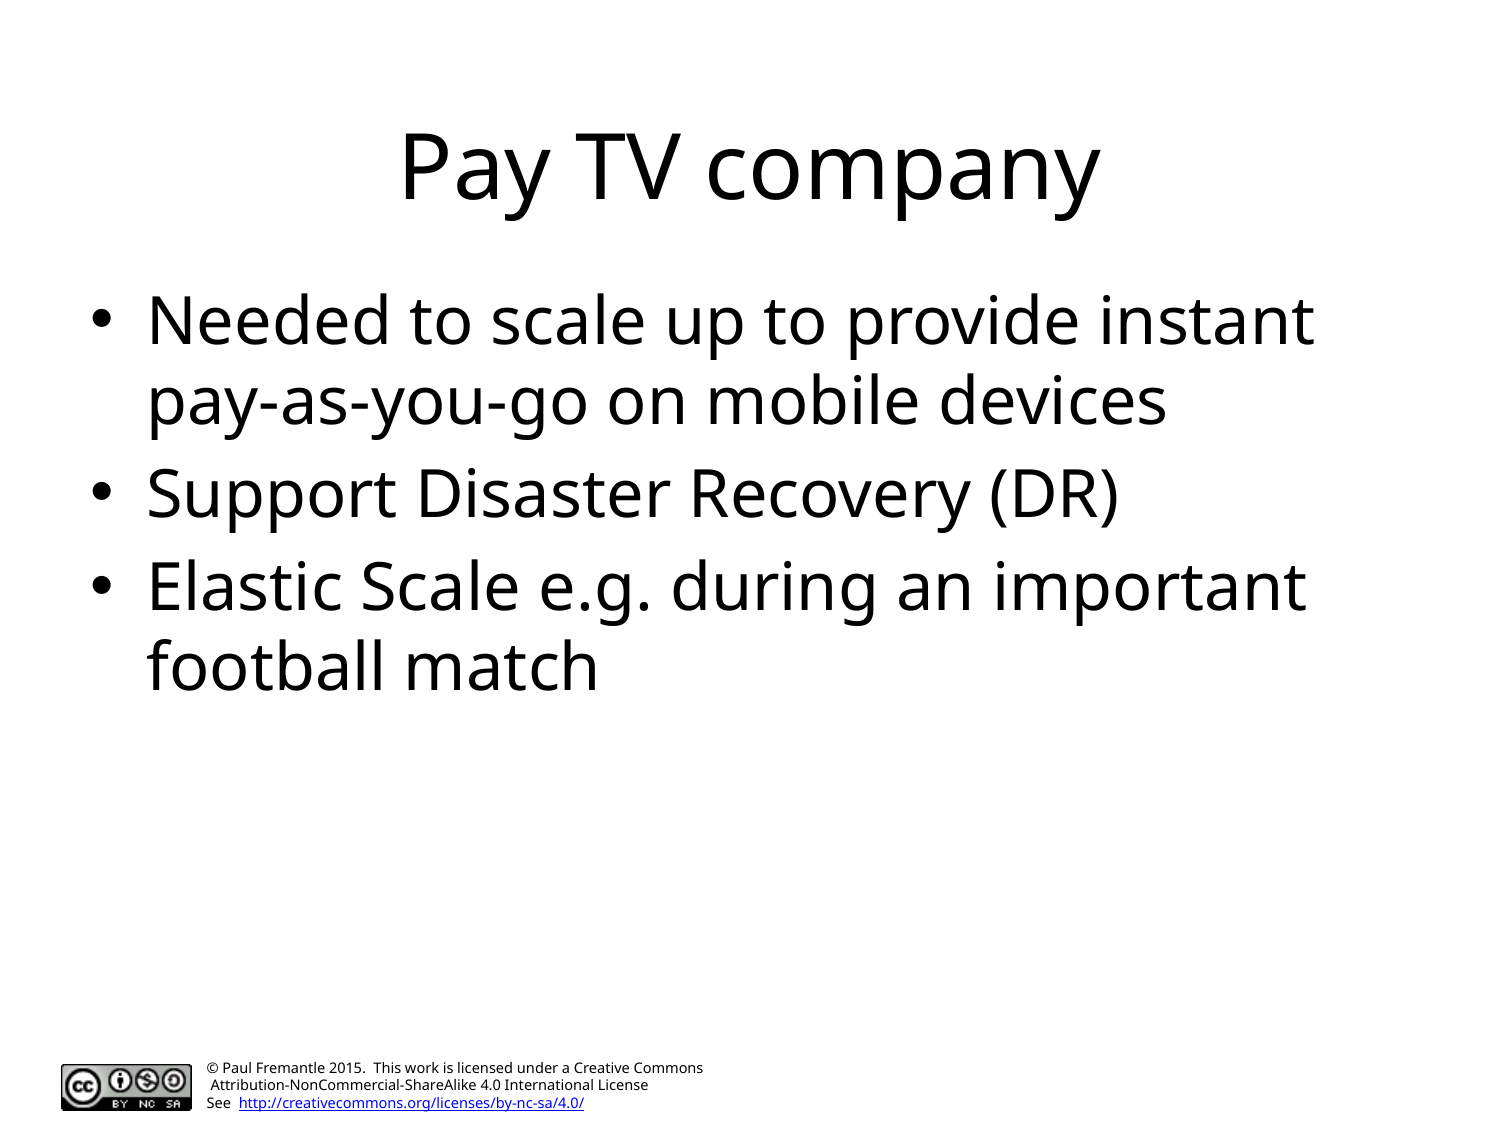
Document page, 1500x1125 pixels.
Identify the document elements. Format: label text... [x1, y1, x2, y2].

picture [61, 1064, 192, 1111]
title Pay TV company [75, 45, 1425, 233]
list Needed to scale up to provide instant pay-as-you-go on mobile devices Support Disaster Recovery (DR) Elastic Scale e.g. during an important football match [75, 262, 1425, 1078]
